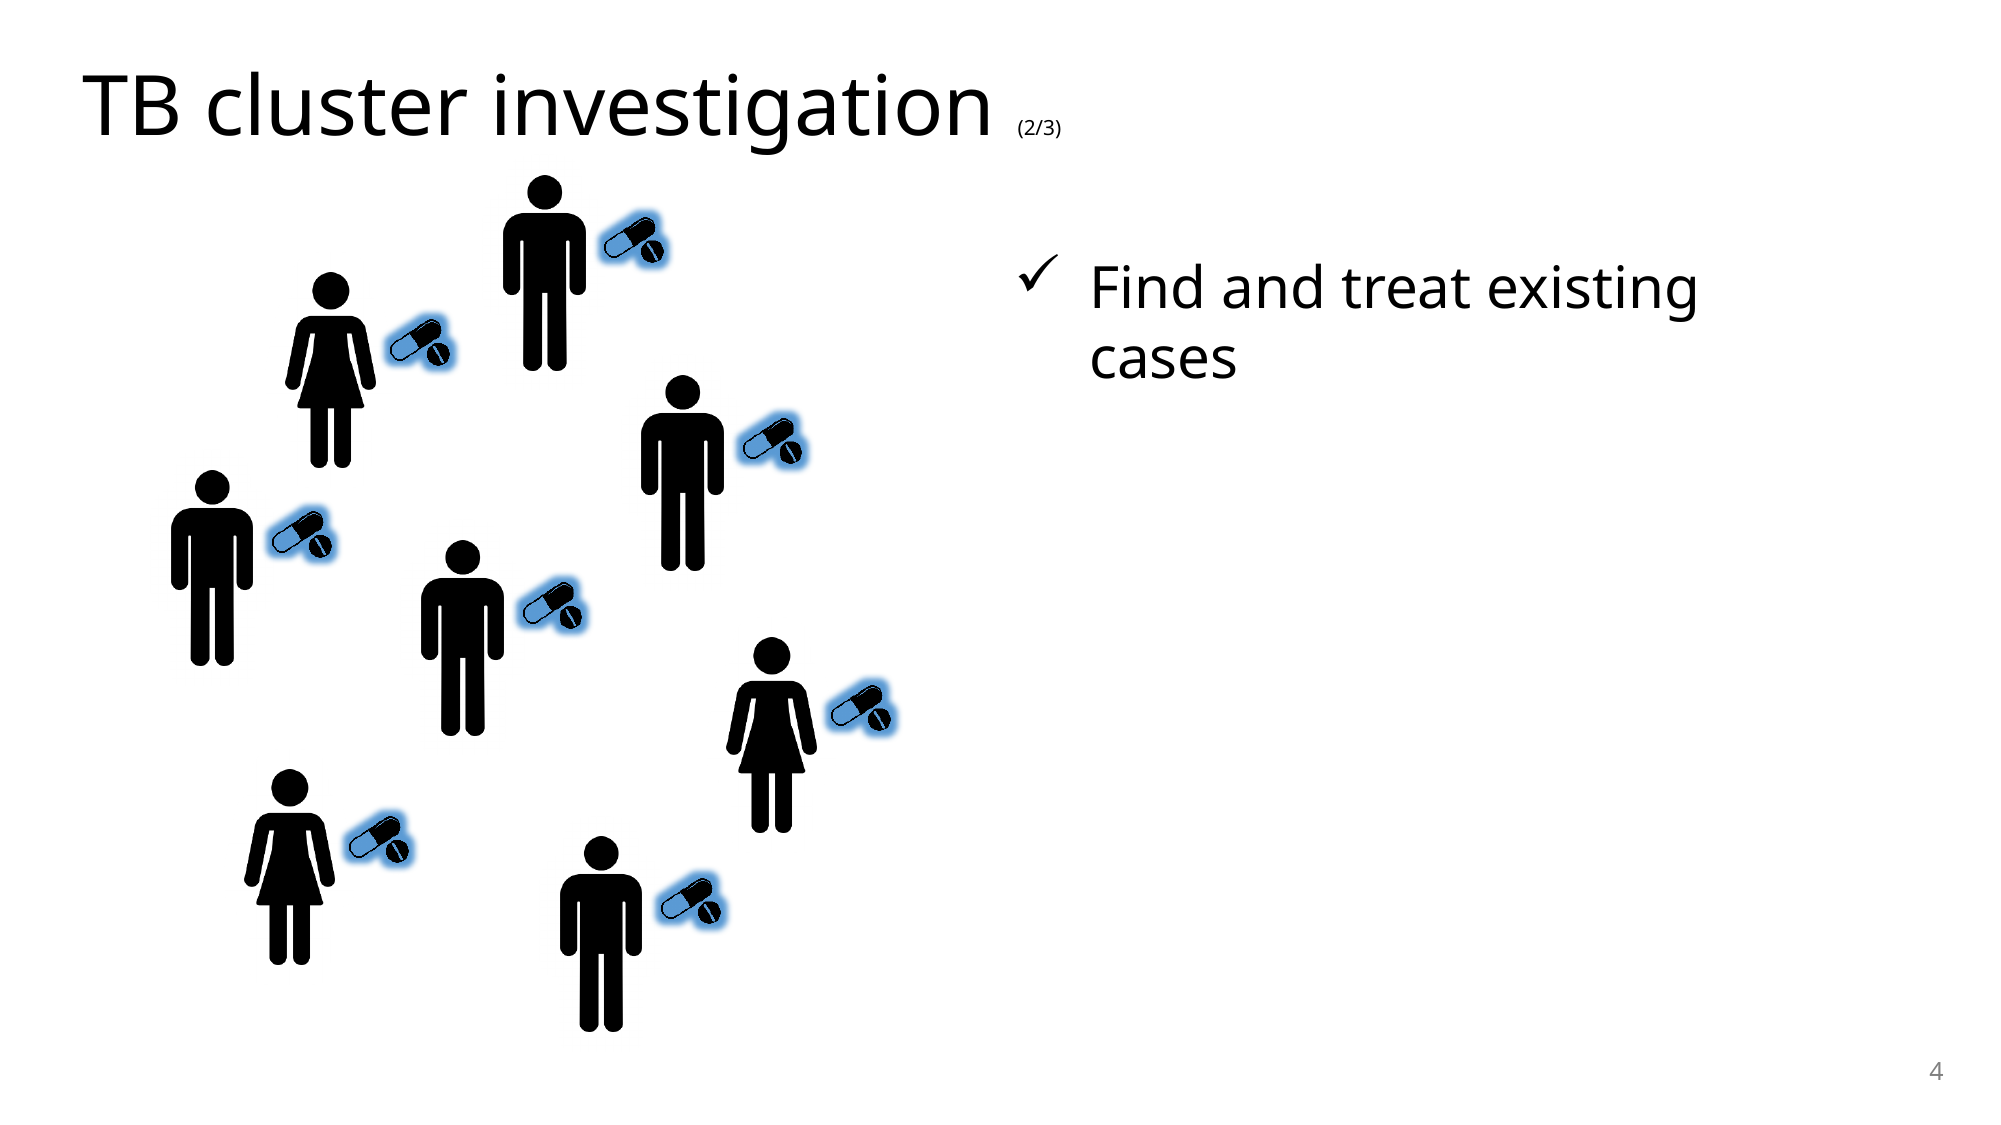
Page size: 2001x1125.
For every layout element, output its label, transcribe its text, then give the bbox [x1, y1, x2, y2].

slide_number 4 [1508, 1042, 1959, 1103]
text_box Find and treat existing cases [999, 243, 1849, 398]
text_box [171, 175, 896, 1032]
title TB cluster investigation (2/3) [67, 0, 1793, 218]
